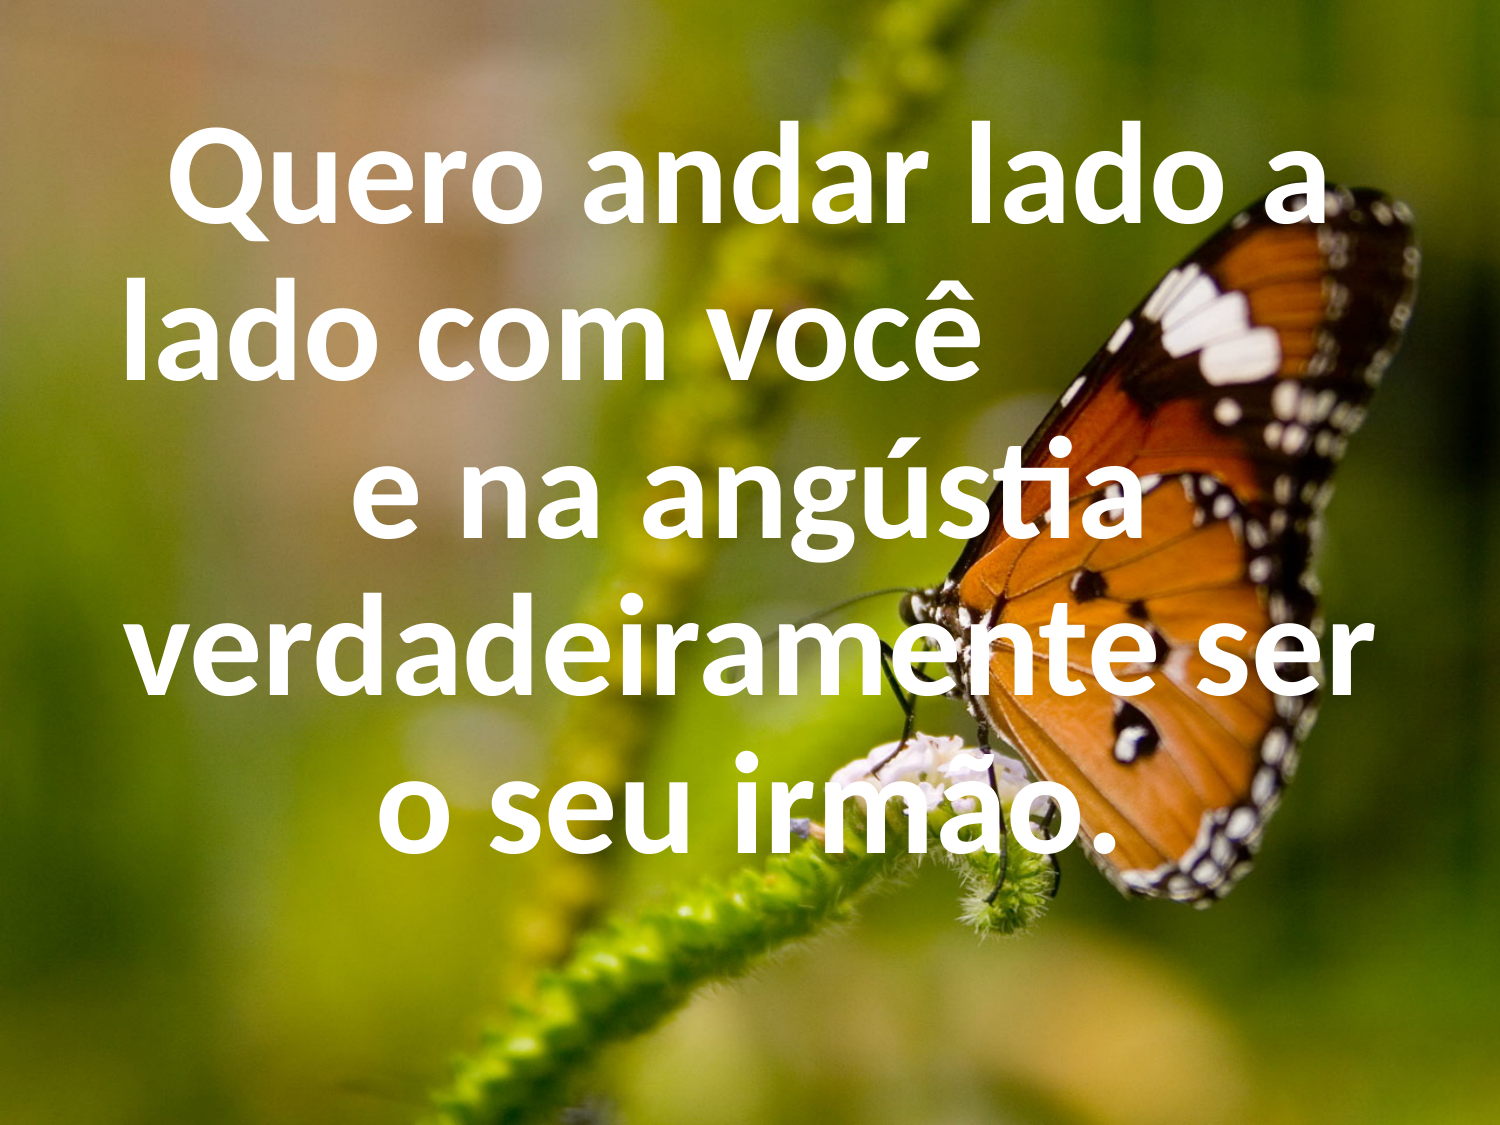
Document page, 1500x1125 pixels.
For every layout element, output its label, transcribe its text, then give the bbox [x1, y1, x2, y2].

list Quero andar lado a lado com você e na angústia verdadeiramente ser o seu irmão. [74, 89, 1426, 1029]
picture [0, 0, 1500, 1125]
